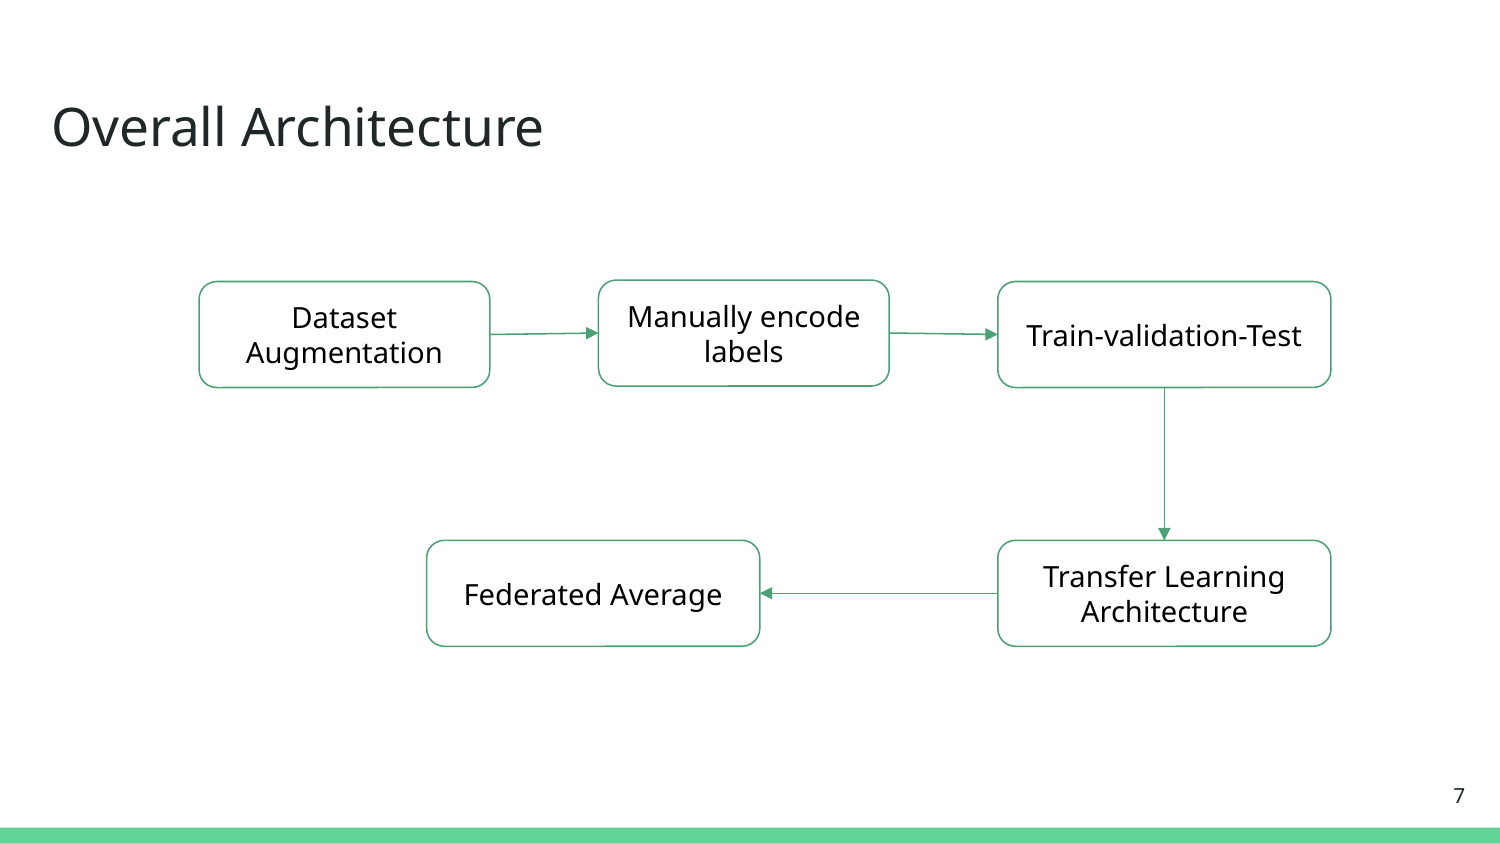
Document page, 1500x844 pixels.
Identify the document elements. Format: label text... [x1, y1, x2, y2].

text_box Transfer Learning Architecture [997, 540, 1331, 647]
text_box Dataset Augmentation [199, 281, 490, 388]
title Overall Architecture [51, 78, 1449, 173]
text_box Federated Average [426, 540, 760, 647]
slide_number 7 [1389, 764, 1480, 830]
text_box Manually encode labels [598, 280, 890, 387]
text_box Train-validation-Test [997, 281, 1331, 388]
